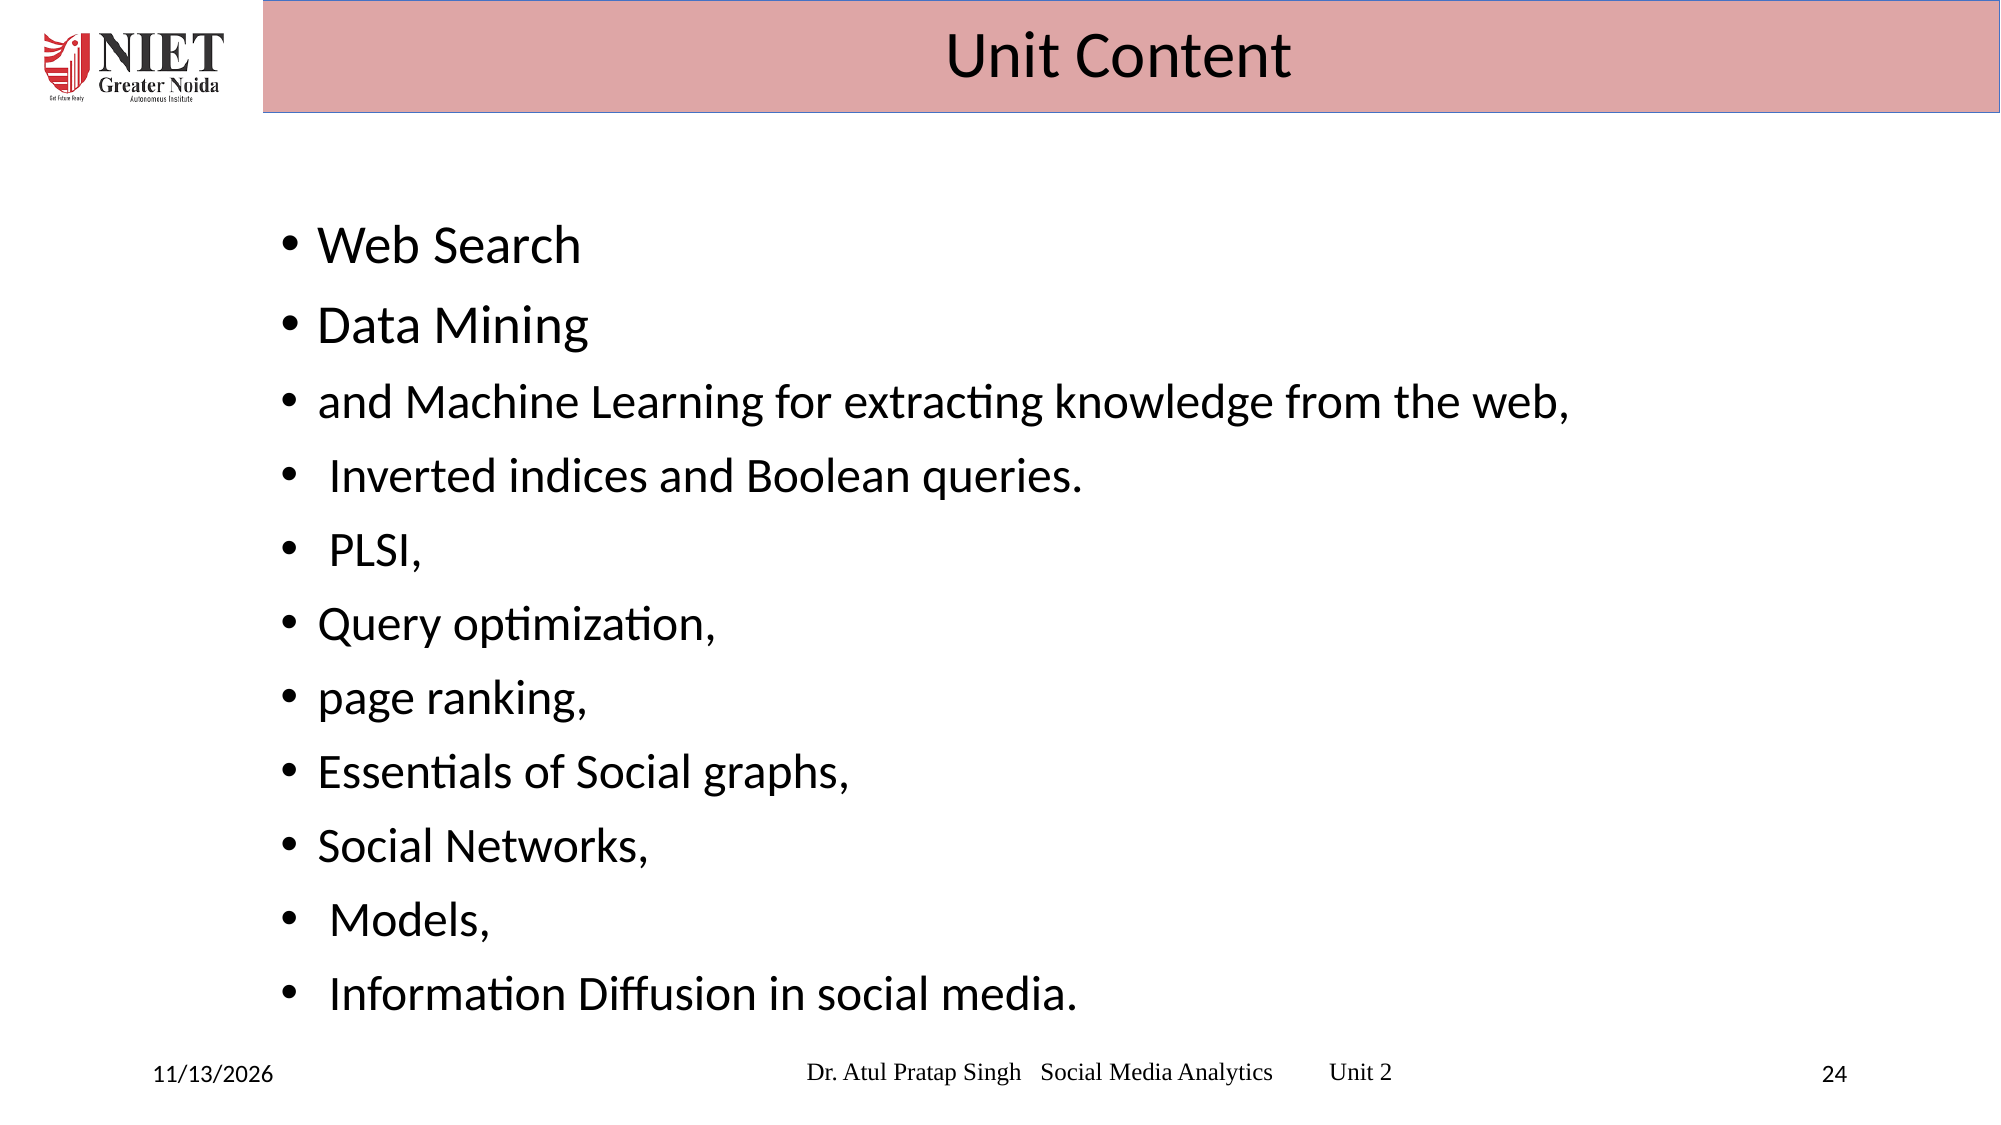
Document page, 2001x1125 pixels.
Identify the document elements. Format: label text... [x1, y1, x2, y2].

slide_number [137, 1042, 588, 1103]
footer Dr. Atul Pratap Singh Social Media Analytics Unit 2 [624, 1040, 1575, 1100]
text_box Unit Content [263, 0, 2000, 113]
list Web Search Data Mining and Machine Learning for extracting knowledge from the web, Inverted indices and Boolean queries. PLSI, Query optimization, page ranking, Essentials of Social graphs, Social Networks, Models, Information Diffusion in social media. [265, 125, 1904, 1030]
picture [3, 0, 263, 144]
slide_number 24 [1412, 1042, 1863, 1103]
